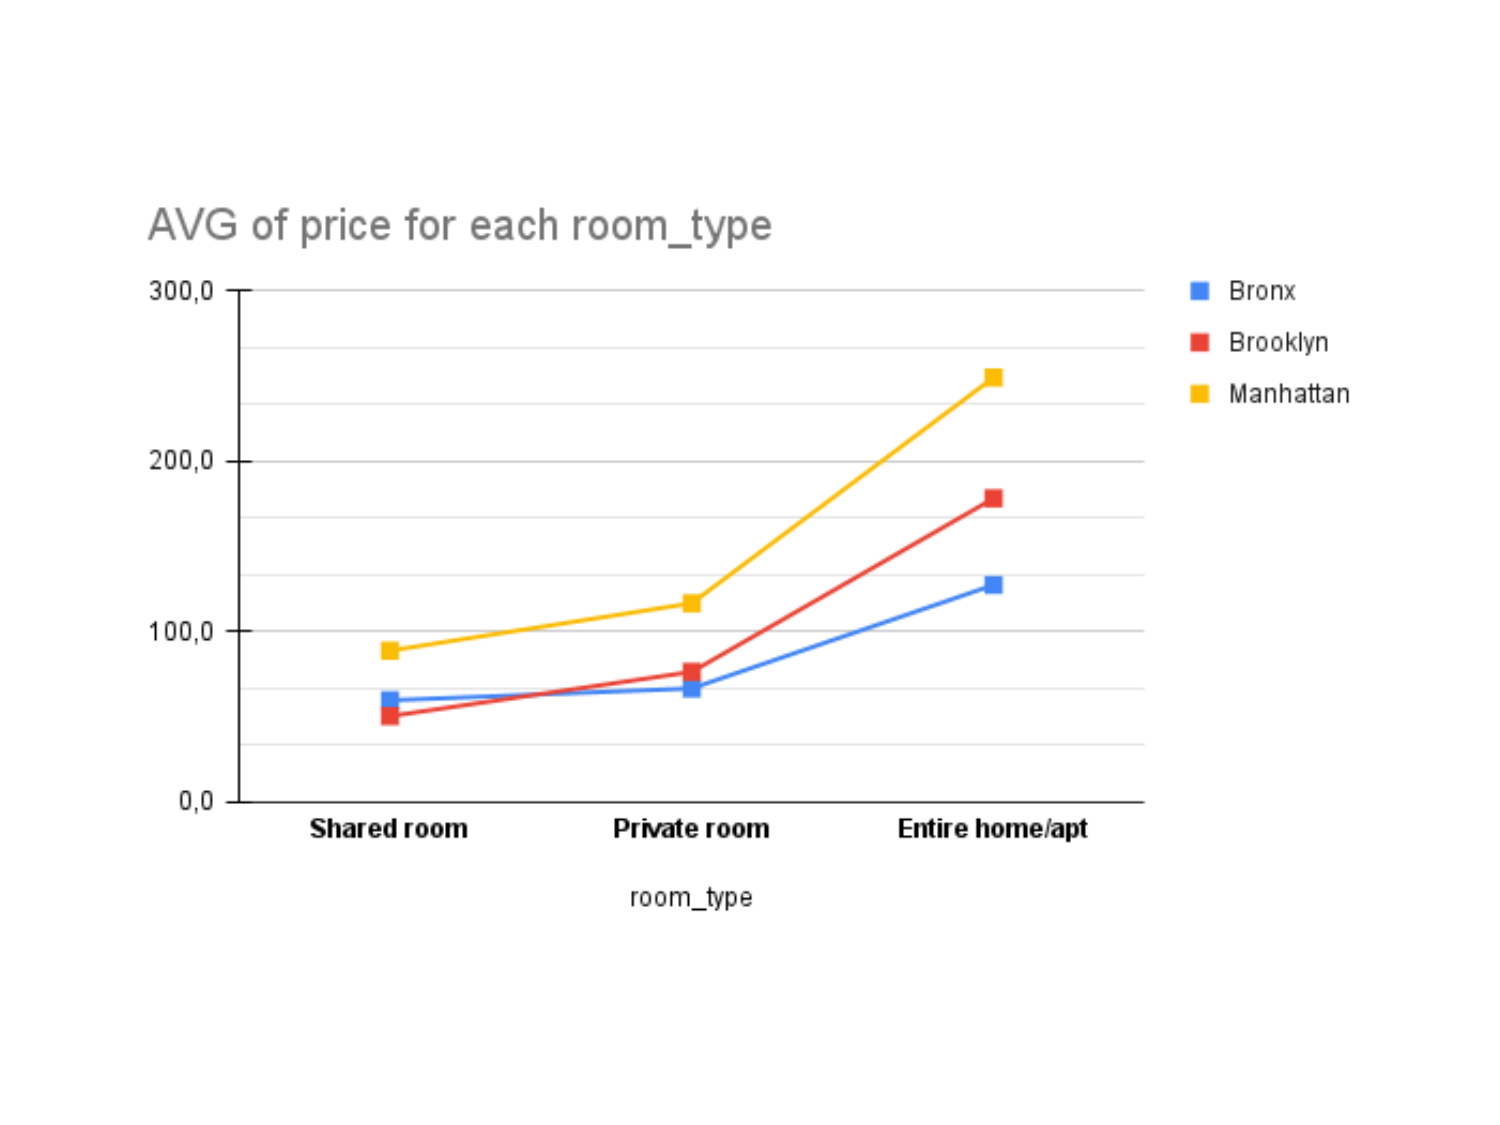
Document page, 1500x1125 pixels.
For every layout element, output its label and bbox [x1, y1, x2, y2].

picture [107, 159, 1393, 954]
